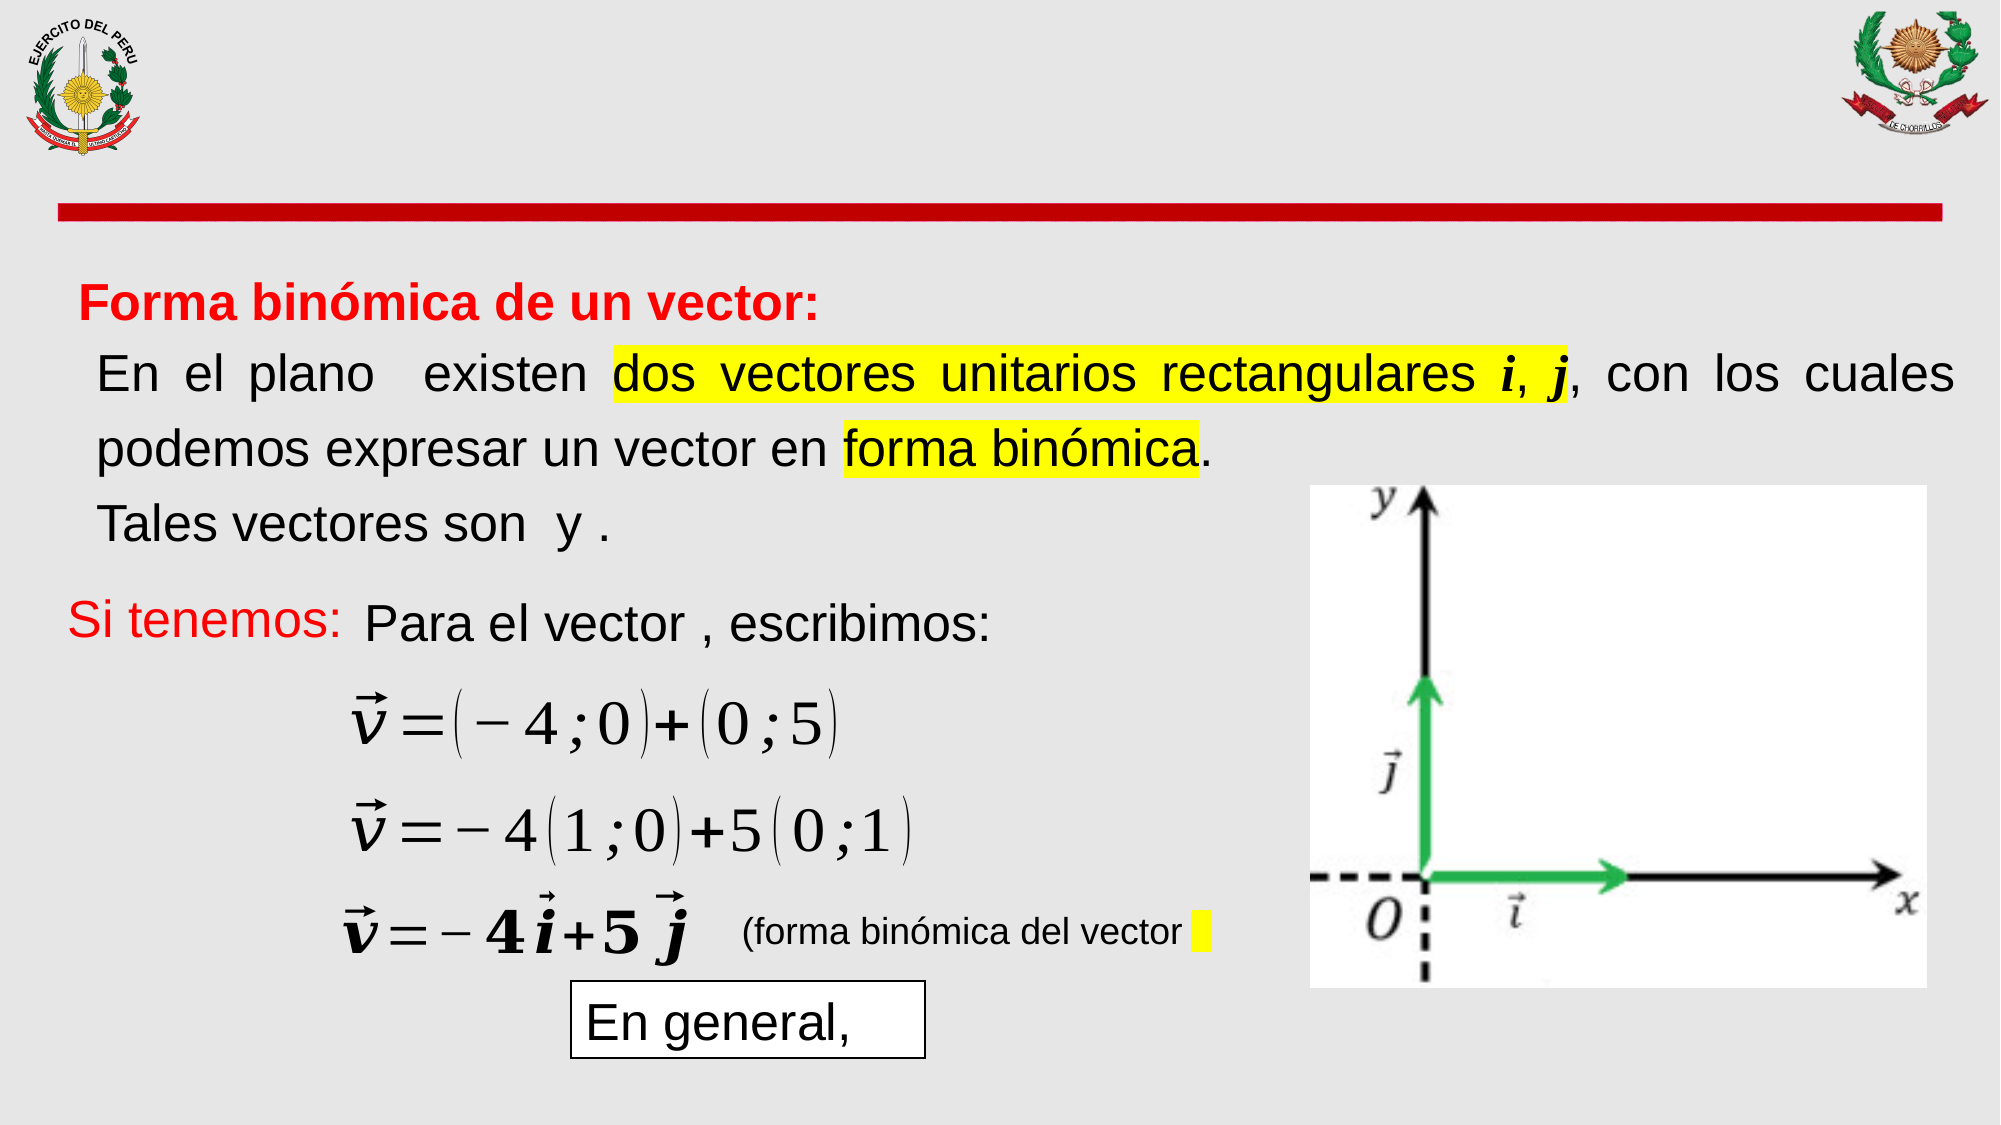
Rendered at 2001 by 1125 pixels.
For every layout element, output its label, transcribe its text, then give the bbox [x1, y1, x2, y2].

text_box Forma binómica de un vector: [63, 235, 1937, 338]
text_box Si tenemos: [53, 565, 364, 656]
picture [1310, 485, 1927, 988]
picture [26, 19, 140, 156]
picture [1822, 0, 1999, 146]
